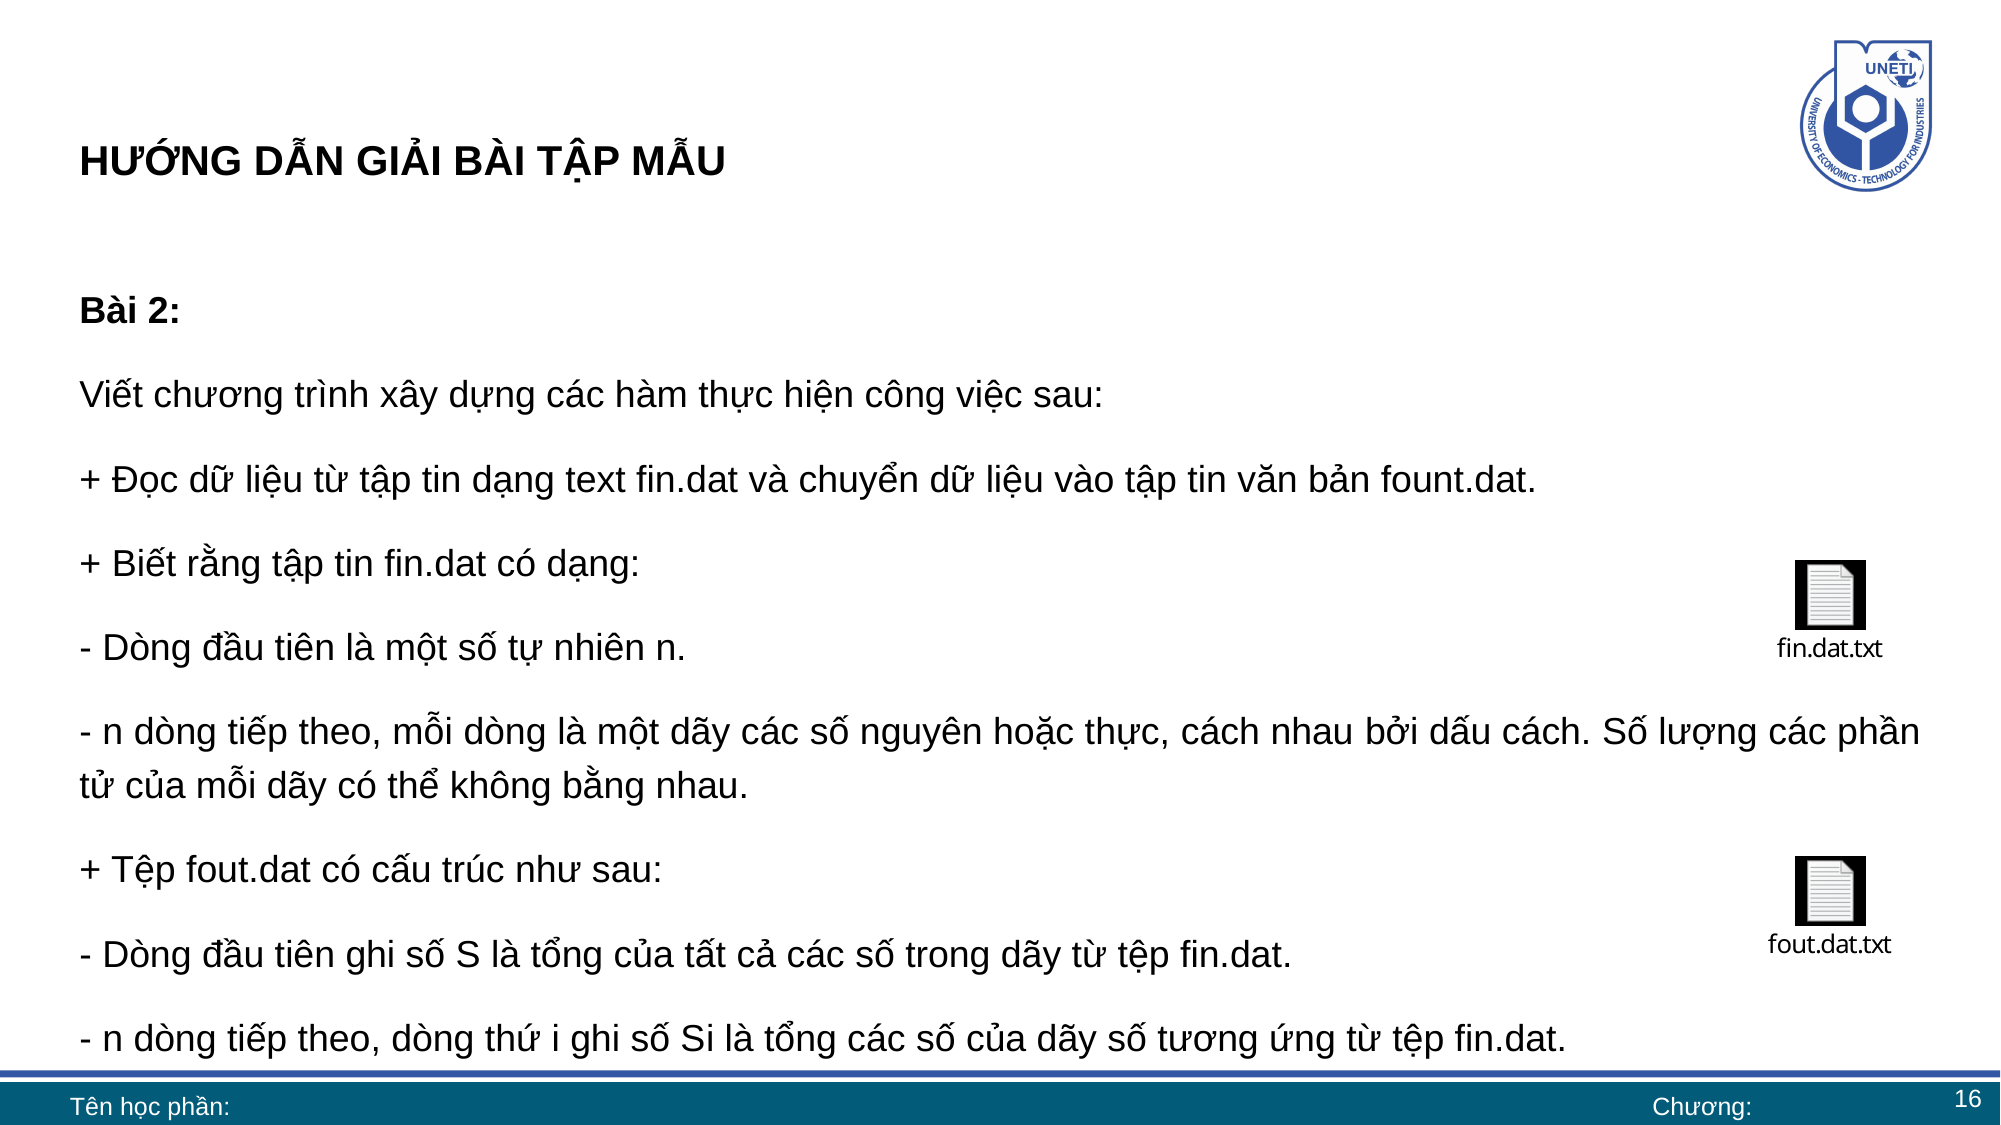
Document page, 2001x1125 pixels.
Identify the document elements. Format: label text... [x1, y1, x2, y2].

text_box Chương: [1591, 1082, 1815, 1125]
title HƯỚNG DẪN GIẢI BÀI TẬP MẪU [64, 116, 1936, 248]
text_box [1763, 560, 1898, 677]
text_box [1752, 856, 1909, 973]
list Bài 2: Viết chương trình xây dựng các hàm thực hiện công việc sau: + Đọc dữ liệu từ tập tin dạng text fin.dat và chuyển dữ liệu vào tập tin văn bản fount.dat. + Biết rằng tập tin fin.dat có dạng: - Dòng đầu tiên là một số tự nhiên n. - n dòng tiếp theo, mỗi dòng là một dãy các số nguyên hoặc thực, cách nhau bởi dấu cách. Số lượng các phần tử của mỗi dãy có thể không bằng nhau. + Tệp fout.dat có cấu trúc như sau: - Dòng đầu tiên ghi số S là tổng của tất cả các số trong dãy từ tệp fin.dat. - n dòng tiếp theo, dòng thứ i ghi số Si là tổng các số của dãy số tương ứng từ tệp fin.dat. [64, 269, 1936, 1072]
slide_number 16 [1547, 1071, 1998, 1124]
text_box Tên học phần: [55, 1082, 1591, 1125]
picture [1798, 37, 1936, 116]
